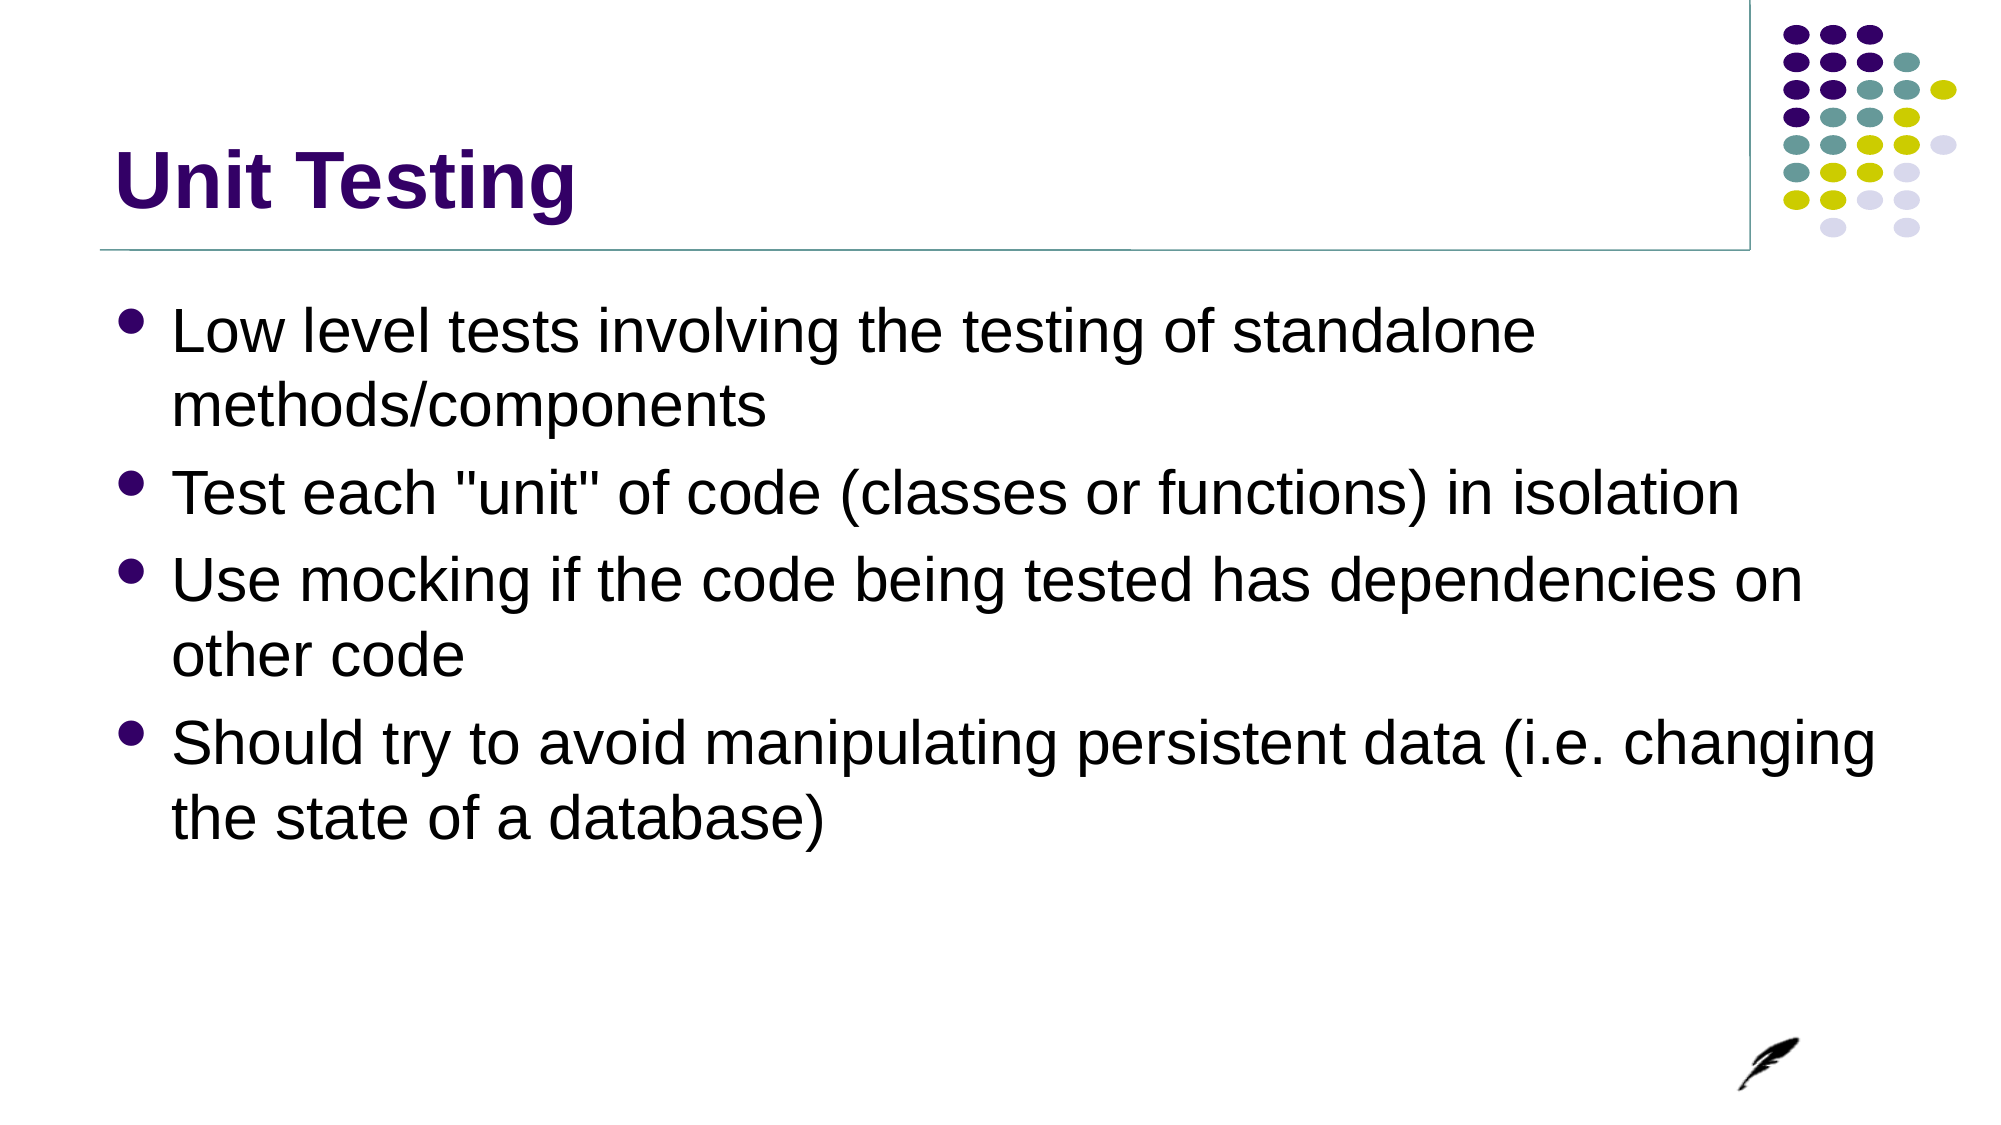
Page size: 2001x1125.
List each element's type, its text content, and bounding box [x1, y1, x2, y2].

title Unit Testing [99, 20, 1750, 233]
picture [1727, 1027, 1809, 1103]
list Low level tests involving the testing of standalone methods/components Test each "unit" of code (classes or functions) in isolation Use mocking if the code being tested has dependencies on other code Should try to avoid manipulating persistent data (i.e. changing the state of a database) [99, 282, 1900, 1006]
